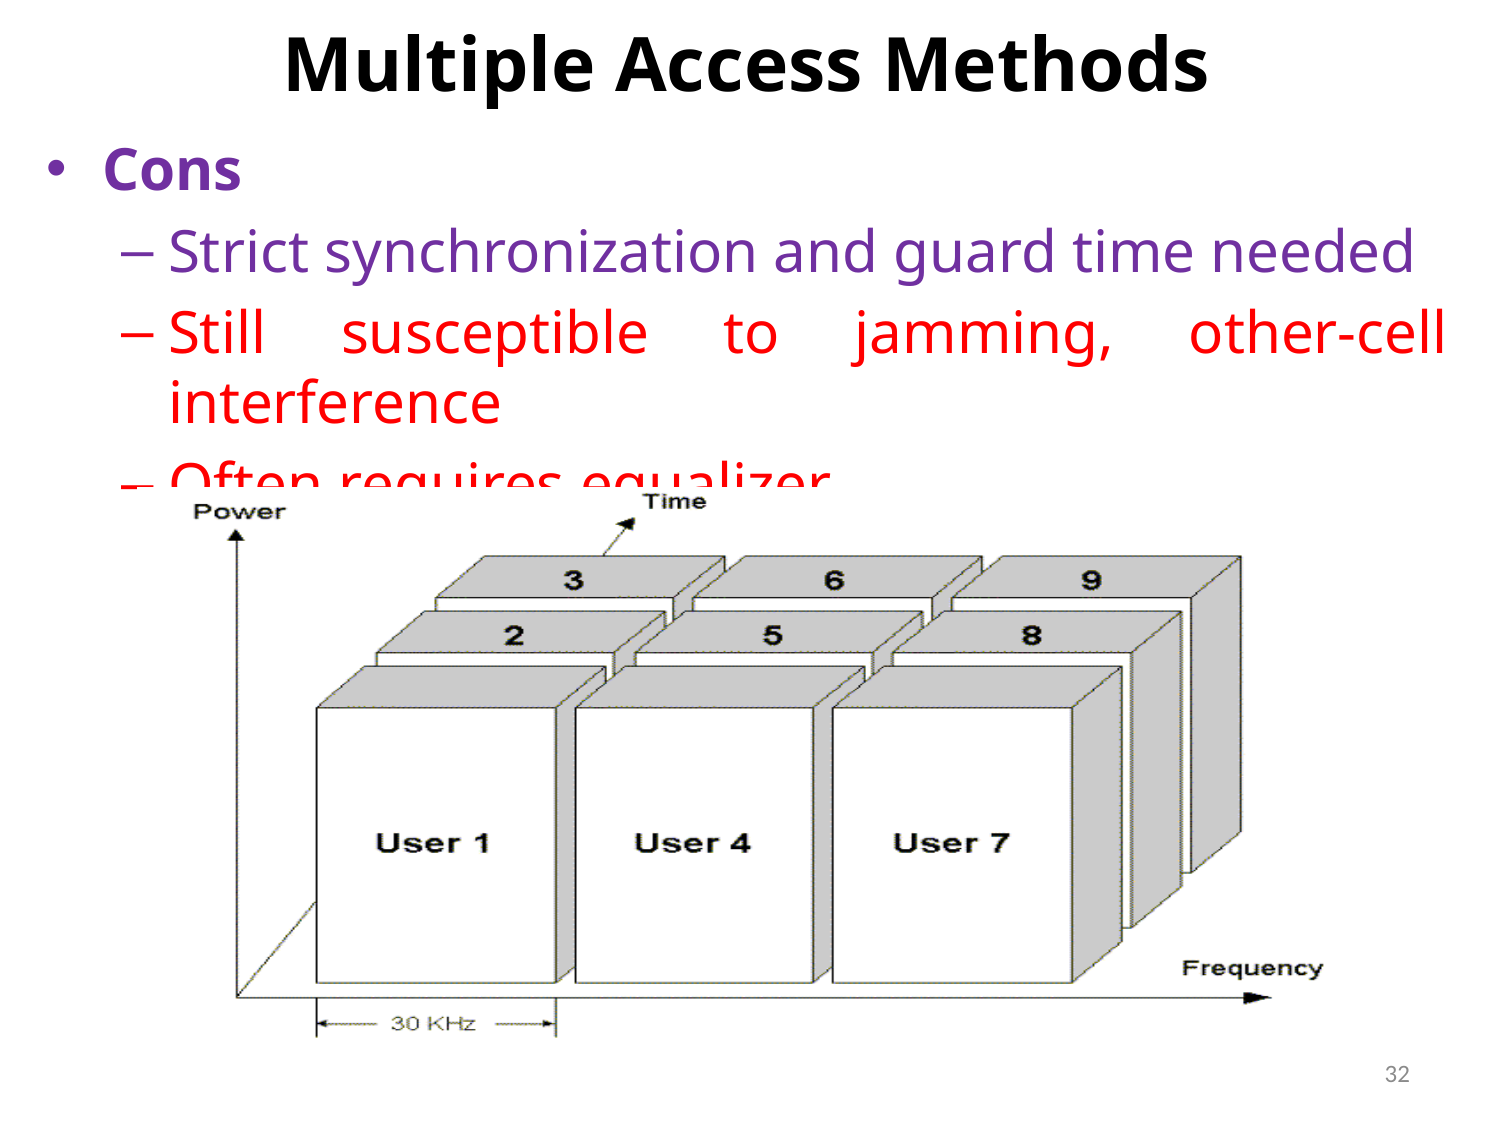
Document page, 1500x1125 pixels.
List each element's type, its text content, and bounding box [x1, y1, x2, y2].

slide_number 32 [1074, 1042, 1425, 1103]
picture [137, 487, 1376, 1051]
list Cons Strict synchronization and guard time needed Still susceptible to jamming, other-cell interference Often requires equalizer [31, 125, 1463, 1005]
title Multiple Access Methods [31, 10, 1463, 113]
